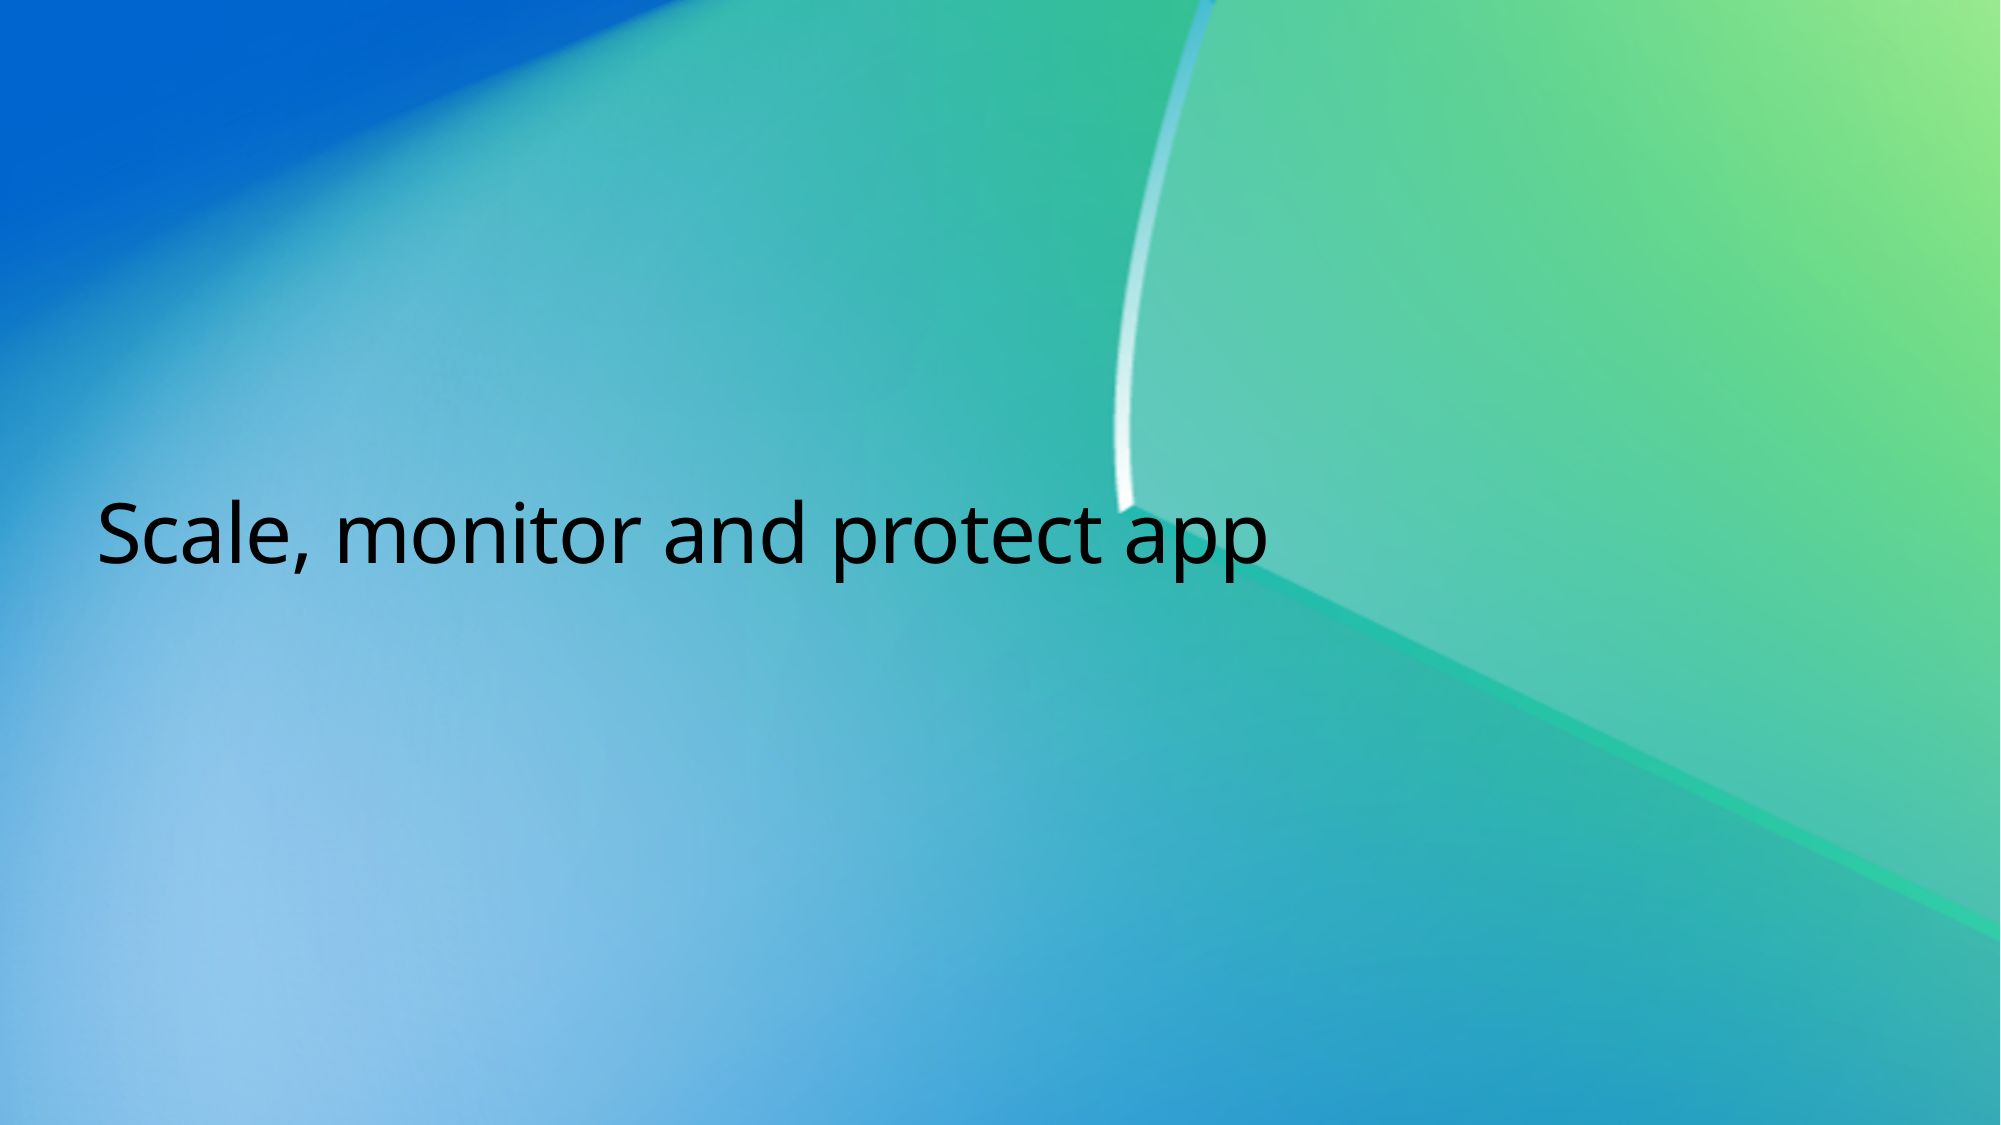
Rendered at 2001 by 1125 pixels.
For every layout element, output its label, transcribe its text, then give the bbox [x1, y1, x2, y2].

title Scale, monitor and protect app [96, 478, 1596, 580]
picture [0, 0, 2001, 1125]
